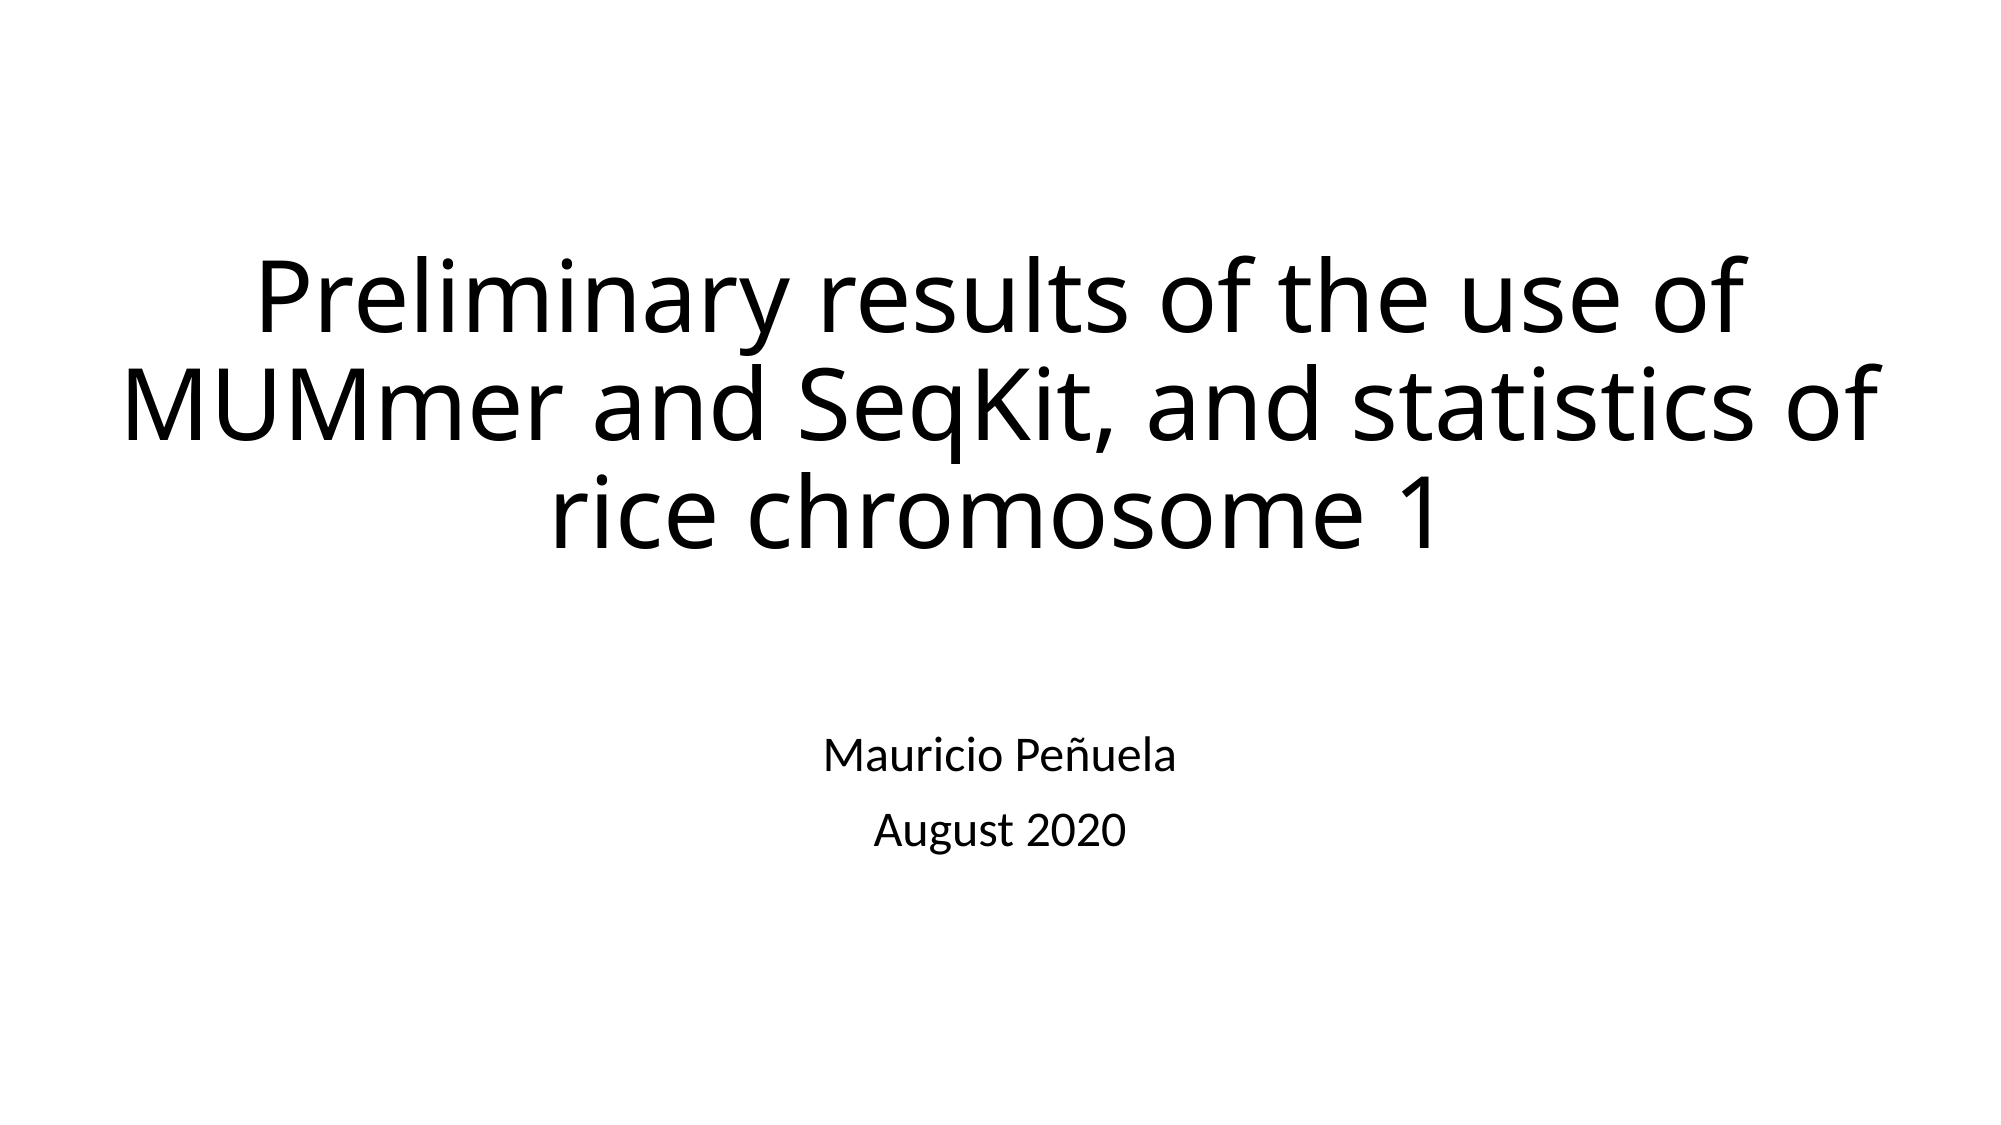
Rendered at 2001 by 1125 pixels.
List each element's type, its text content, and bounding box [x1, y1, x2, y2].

subtitle Mauricio Peñuela August 2020 [249, 721, 1750, 993]
title Preliminary results of the use of MUMmer and SeqKit, and statistics of rice chromosome 1 [39, 185, 1961, 578]
